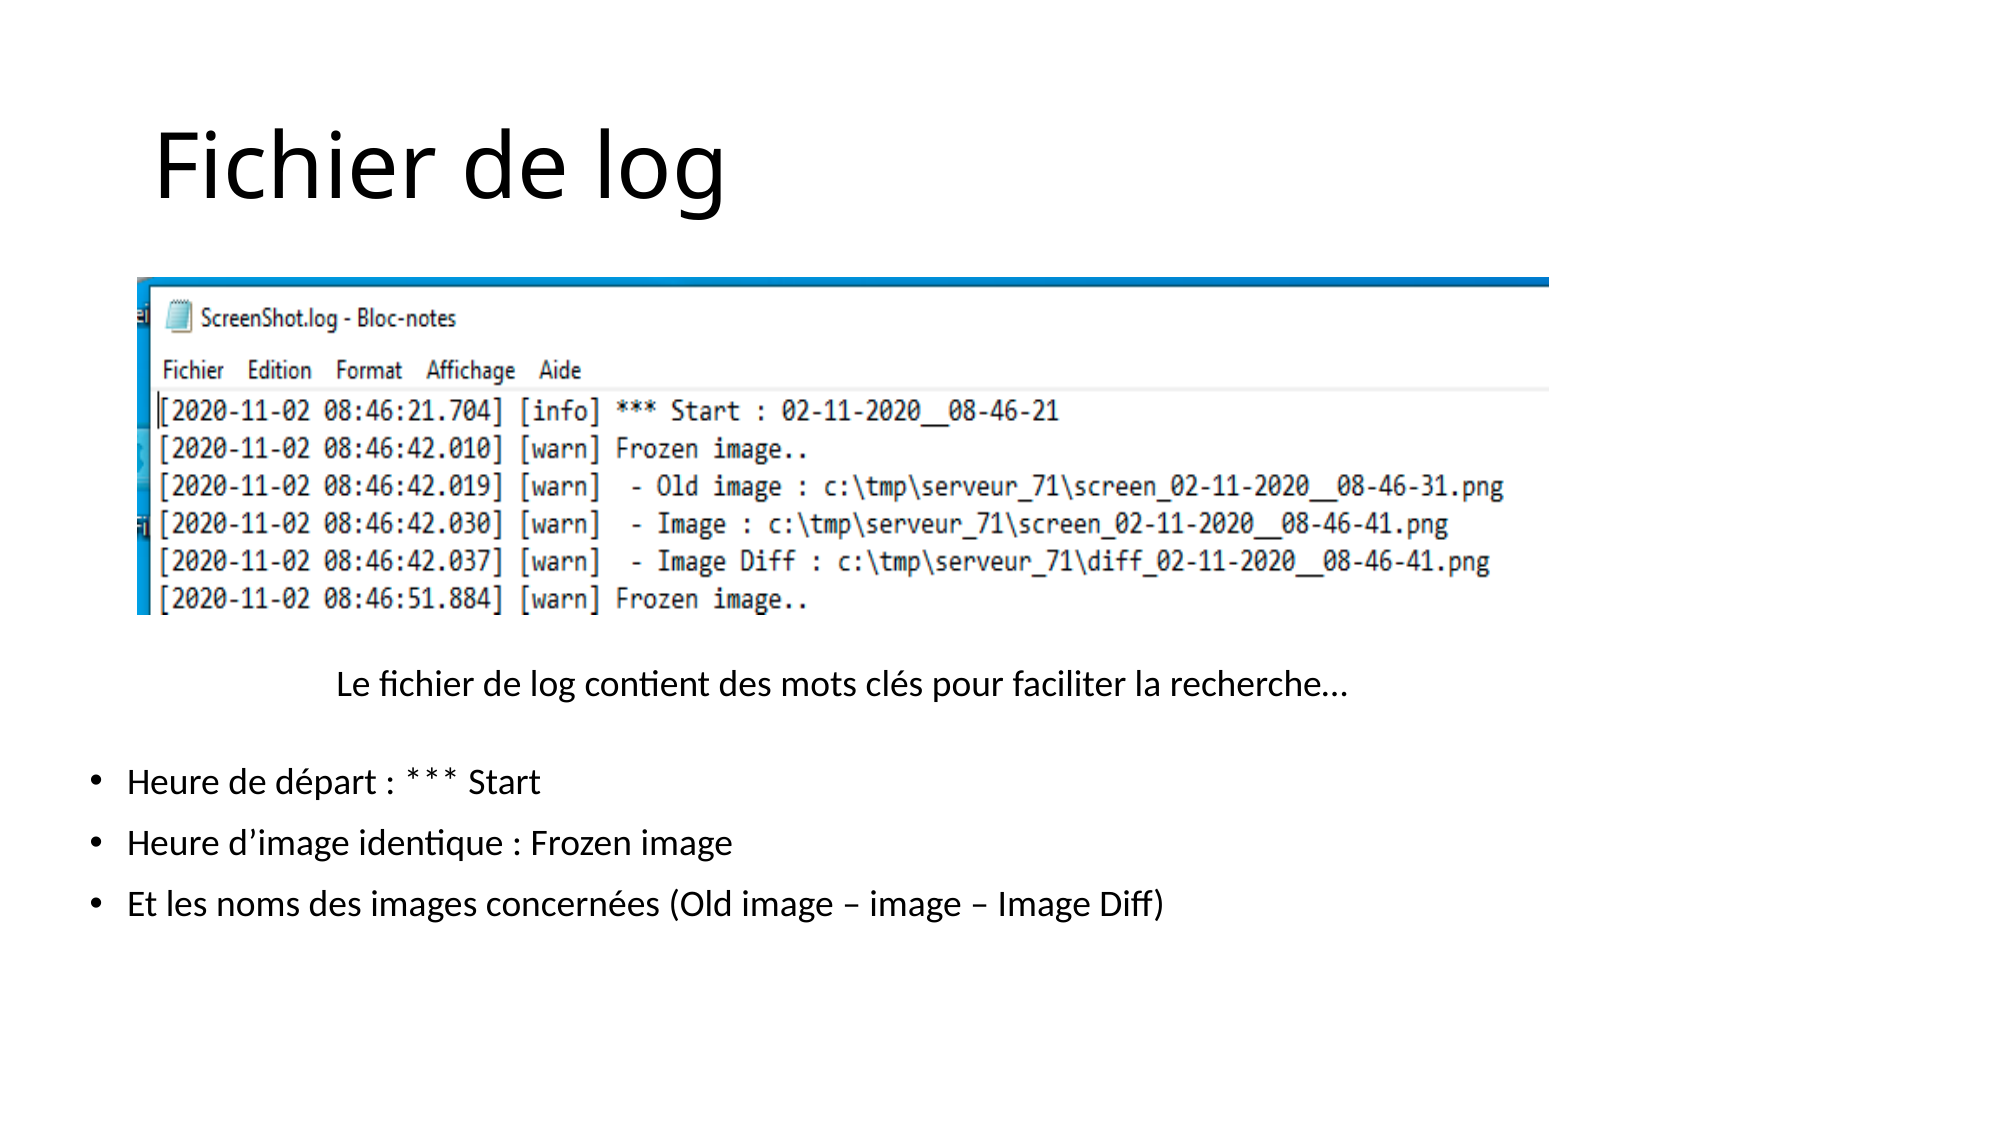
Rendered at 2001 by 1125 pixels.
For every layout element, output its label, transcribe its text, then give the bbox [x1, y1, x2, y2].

picture [137, 277, 152, 283]
picture [1101, 277, 1549, 284]
text_box Le fichier de log contient des mots clés pour faciliter la recherche… [321, 652, 1365, 712]
list Heure de départ : *** Start Heure d’image identique : Frozen image Et les noms des images concernées (Old image – image – Image Diff) [74, 754, 1800, 1115]
picture [137, 287, 1549, 615]
title Fichier de log [137, 59, 1863, 278]
